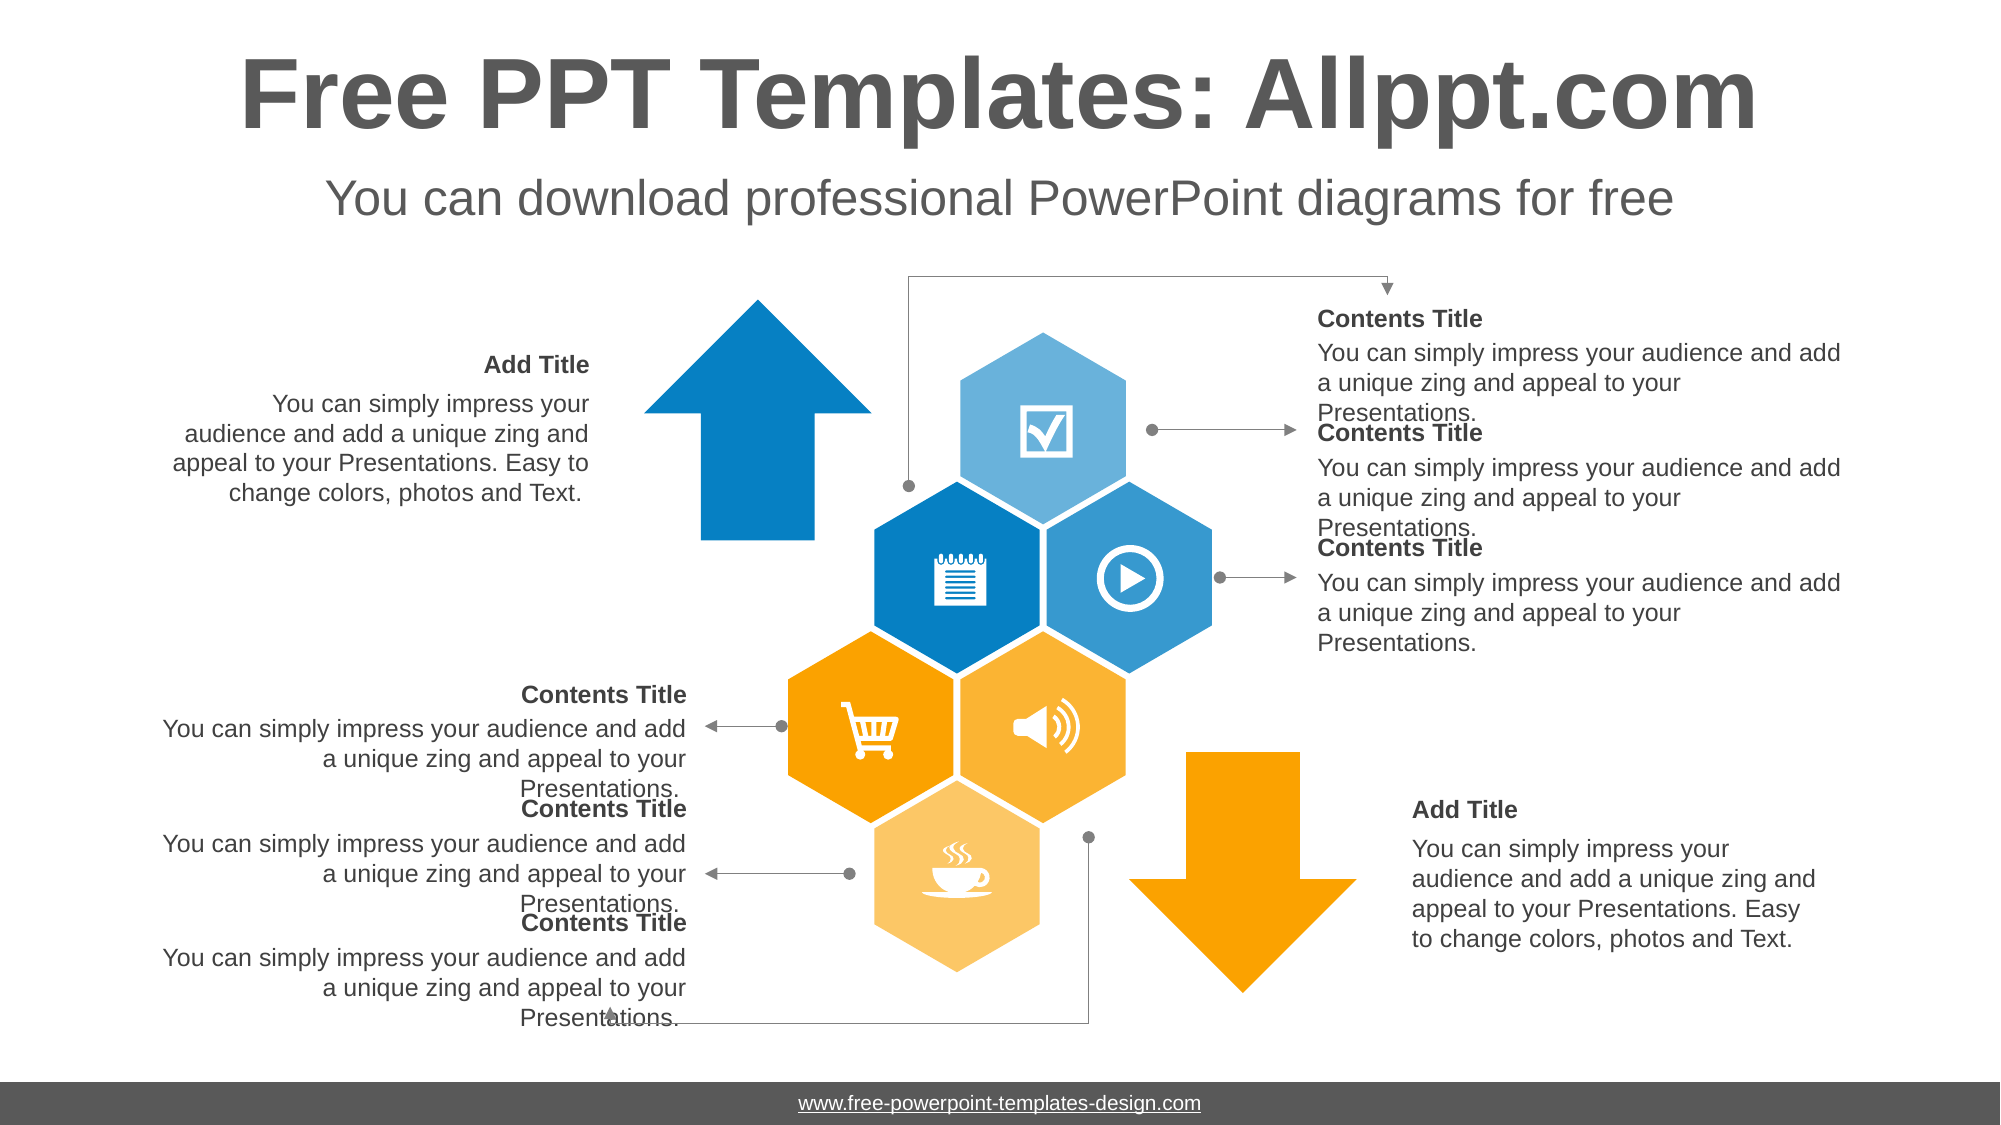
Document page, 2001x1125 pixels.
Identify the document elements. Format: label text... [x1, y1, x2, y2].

text_box [603, 943, 1089, 1024]
text_box [1213, 571, 1297, 584]
text_box [641, 298, 792, 542]
text_box www.free-powerpoint-templates-design.com [0, 1082, 2000, 1123]
text_box [1212, 751, 1360, 995]
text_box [1302, 294, 1858, 405]
text_box [704, 720, 788, 733]
list You can download professional PowerPoint diagrams for free [0, 164, 2000, 234]
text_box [156, 340, 605, 517]
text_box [1302, 409, 1858, 520]
text_box [1212, 423, 1297, 437]
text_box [1302, 524, 1858, 635]
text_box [1396, 786, 1842, 962]
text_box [145, 899, 702, 1010]
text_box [145, 785, 702, 896]
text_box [145, 671, 702, 782]
text_box [704, 867, 788, 880]
text_box [908, 276, 1394, 366]
title Free PPT Templates: Allppt.com [0, 32, 2000, 161]
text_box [788, 332, 1212, 973]
